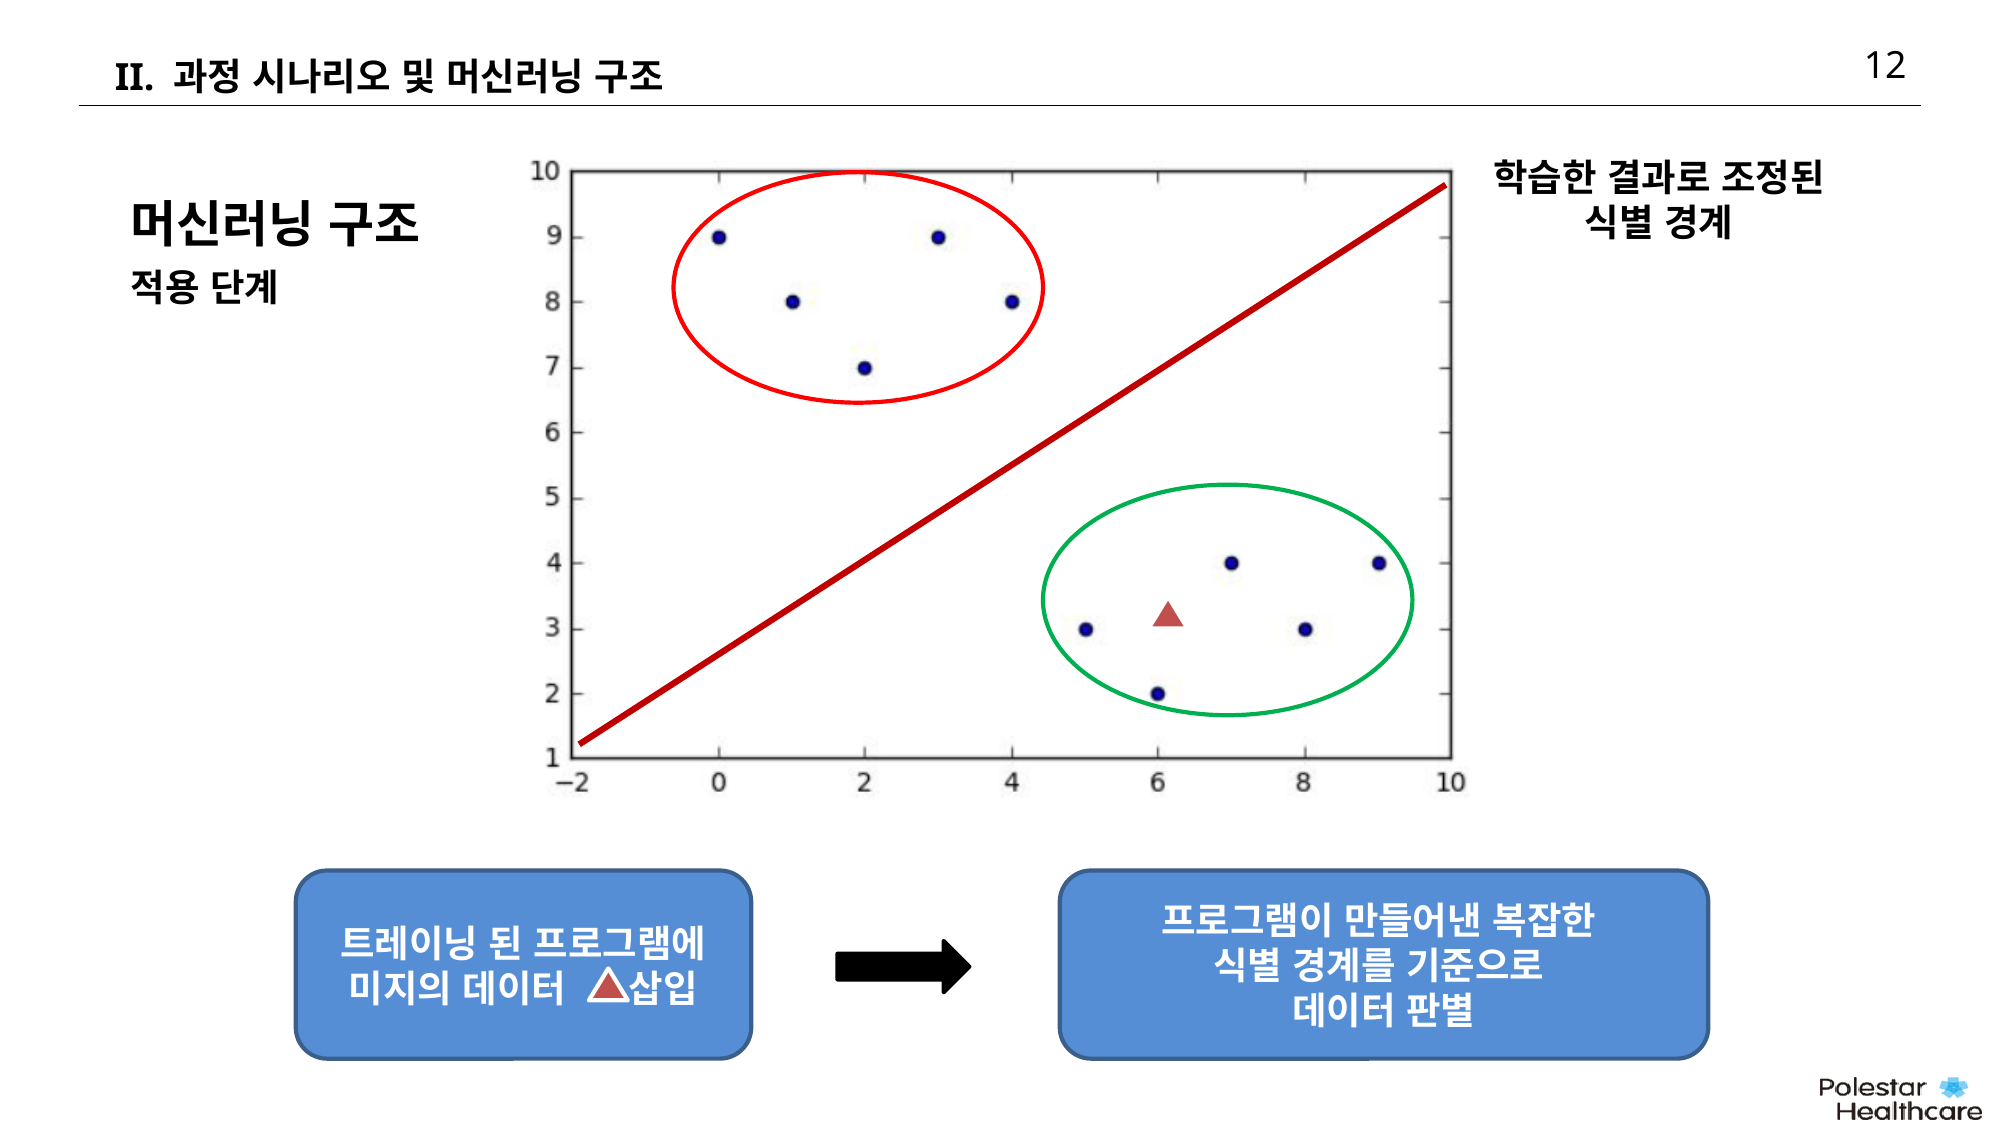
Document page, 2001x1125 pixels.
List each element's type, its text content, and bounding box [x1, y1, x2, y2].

picture [506, 144, 1494, 817]
text_box 학습한 결과로 조정된 식별 경계 [1496, 146, 1892, 252]
text_box [835, 938, 972, 995]
text_box 트레이닝 된 프로그램에 미지의 데이터 삽입 [293, 868, 754, 1061]
text_box 적용 단계 [115, 260, 389, 316]
text_box 프로그램이 만들어낸 복잡한 식별 경계를 기준으로 데이터 판별 [1057, 868, 1711, 1061]
text_box 12 [1848, 34, 1923, 94]
picture [1803, 1071, 2000, 1125]
title II. 과정 시나리오 및 머신러닝 구조 [99, 45, 1900, 106]
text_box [578, 184, 1446, 745]
text_box 머신러닝 구조 [115, 184, 475, 260]
text_box [587, 966, 630, 1003]
